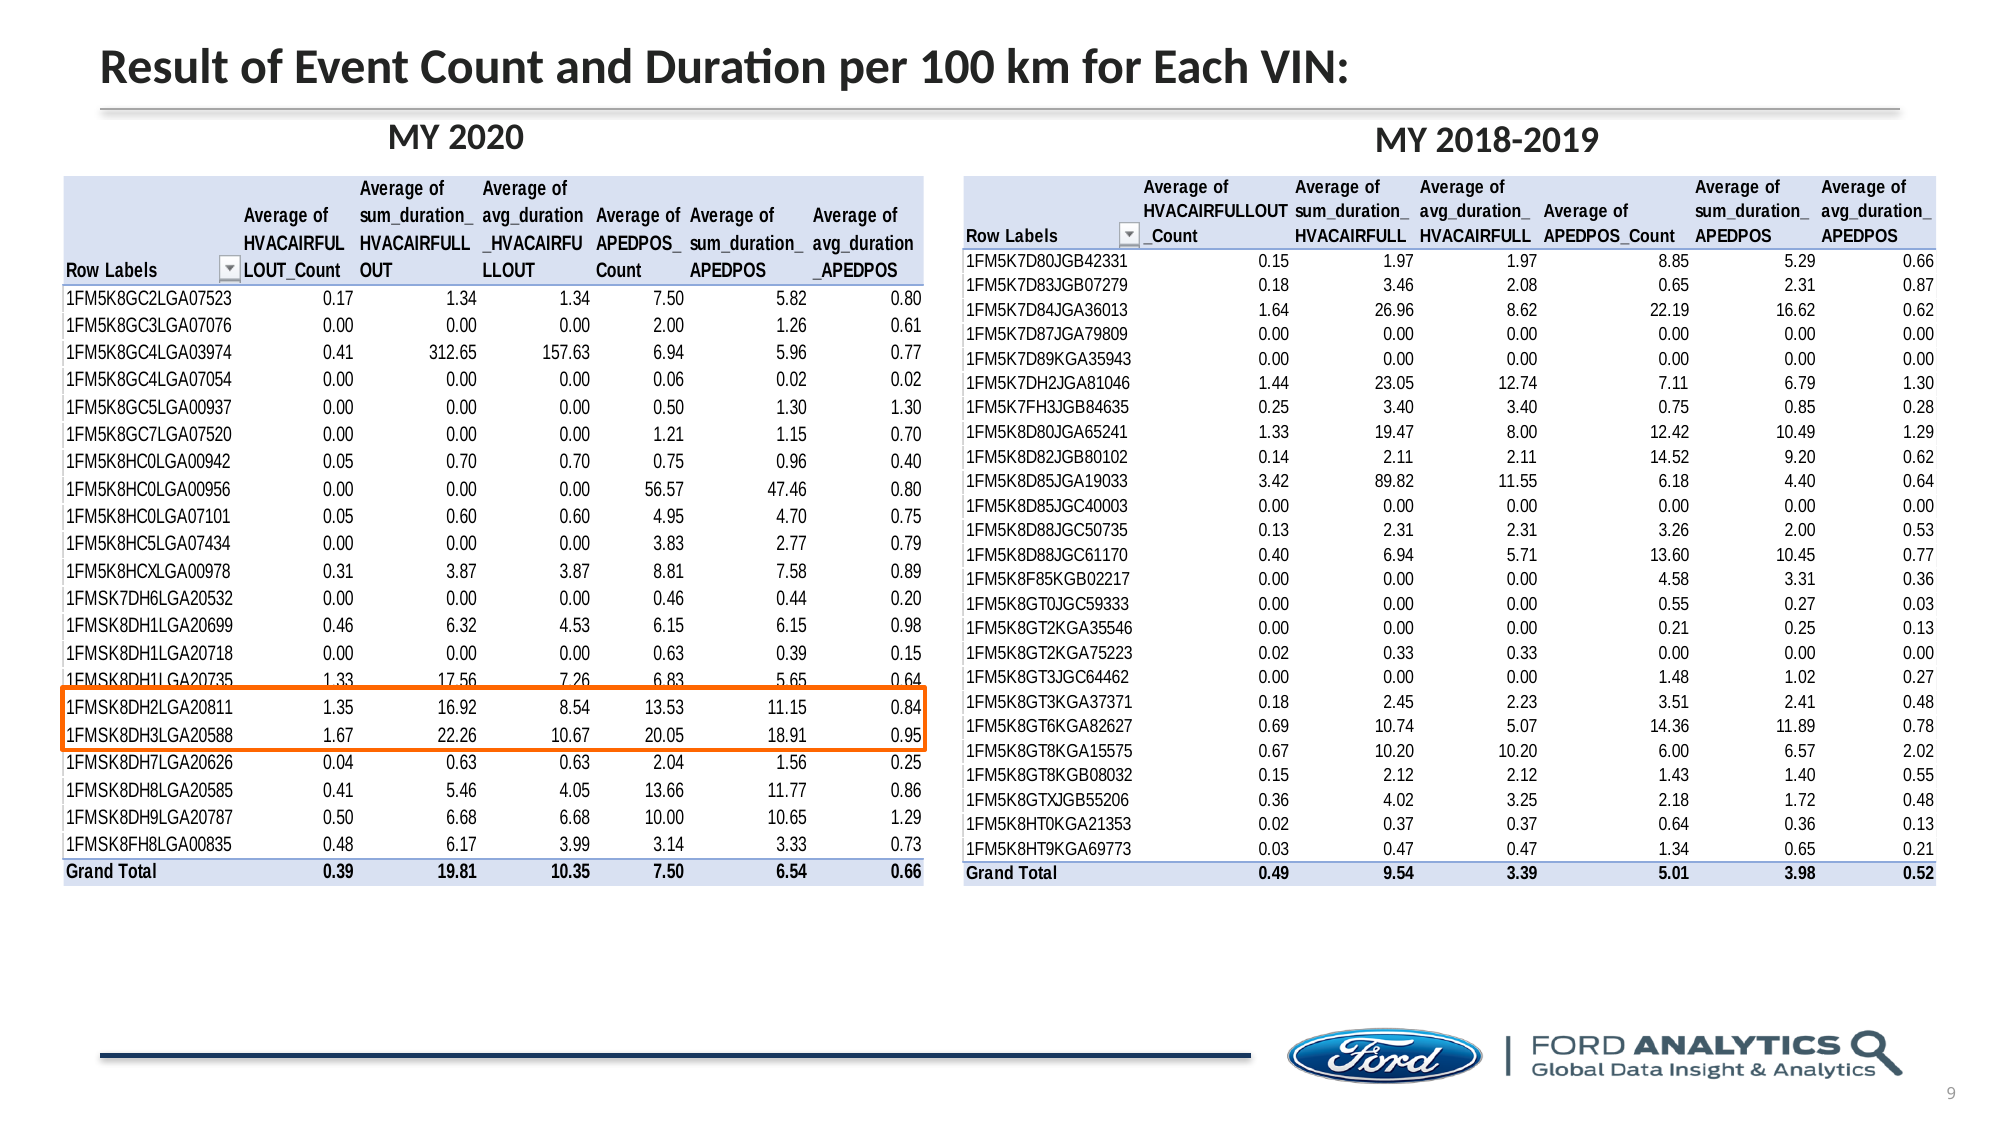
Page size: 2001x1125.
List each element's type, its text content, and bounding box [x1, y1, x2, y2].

title MY 2020 [387, 102, 563, 165]
slide_number 9 [1903, 1064, 2000, 1124]
text_box Result of Event Count and Duration per 100 km for Each VIN: [99, 24, 1900, 102]
picture [1285, 1023, 1905, 1088]
picture [62, 174, 926, 888]
picture [962, 174, 1938, 888]
text_box MY 2018-2019 [1374, 102, 1675, 168]
